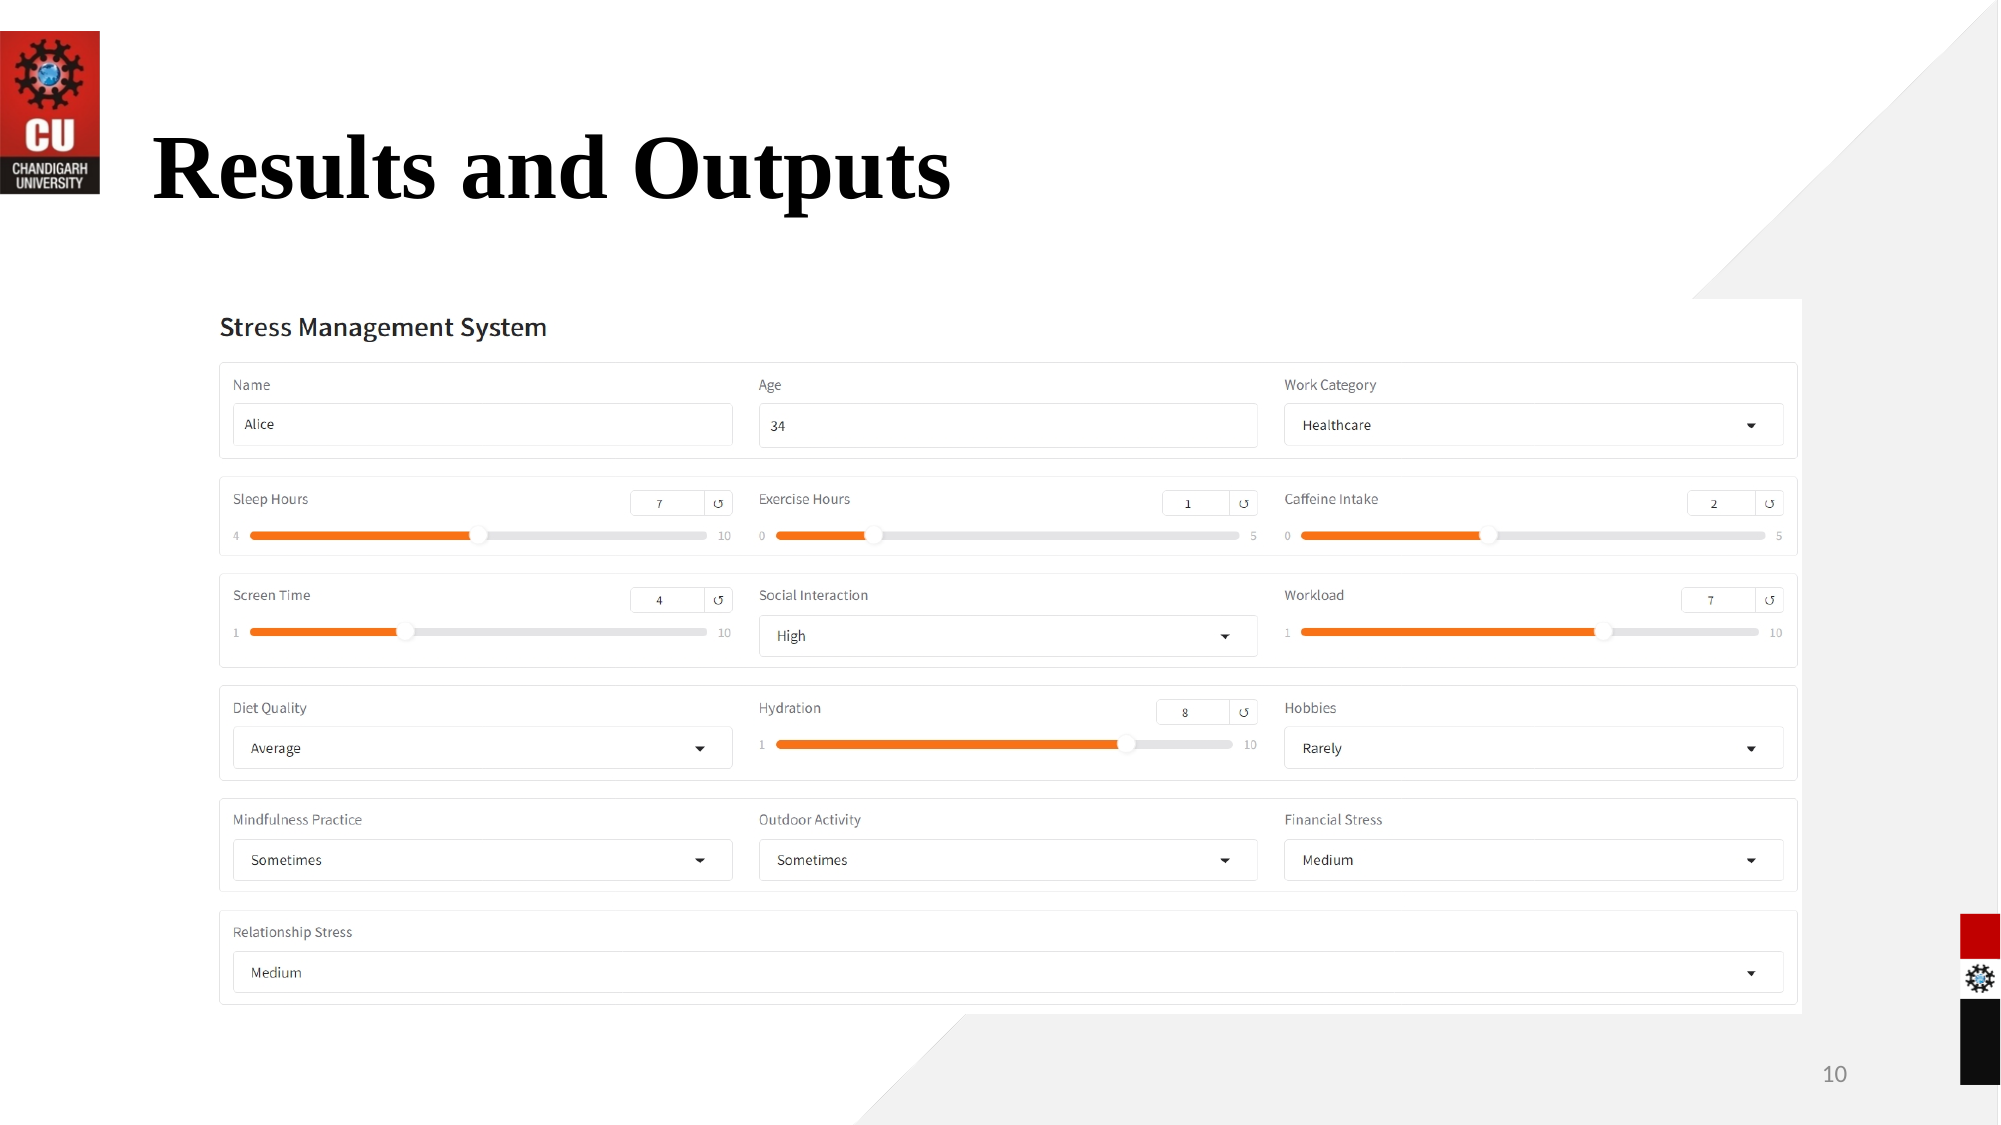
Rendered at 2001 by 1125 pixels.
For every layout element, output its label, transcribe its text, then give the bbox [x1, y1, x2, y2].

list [198, 299, 1802, 1014]
title Results and Outputs [137, 59, 1863, 278]
picture [0, 0, 2001, 1125]
slide_number 10 [1412, 1042, 1863, 1103]
